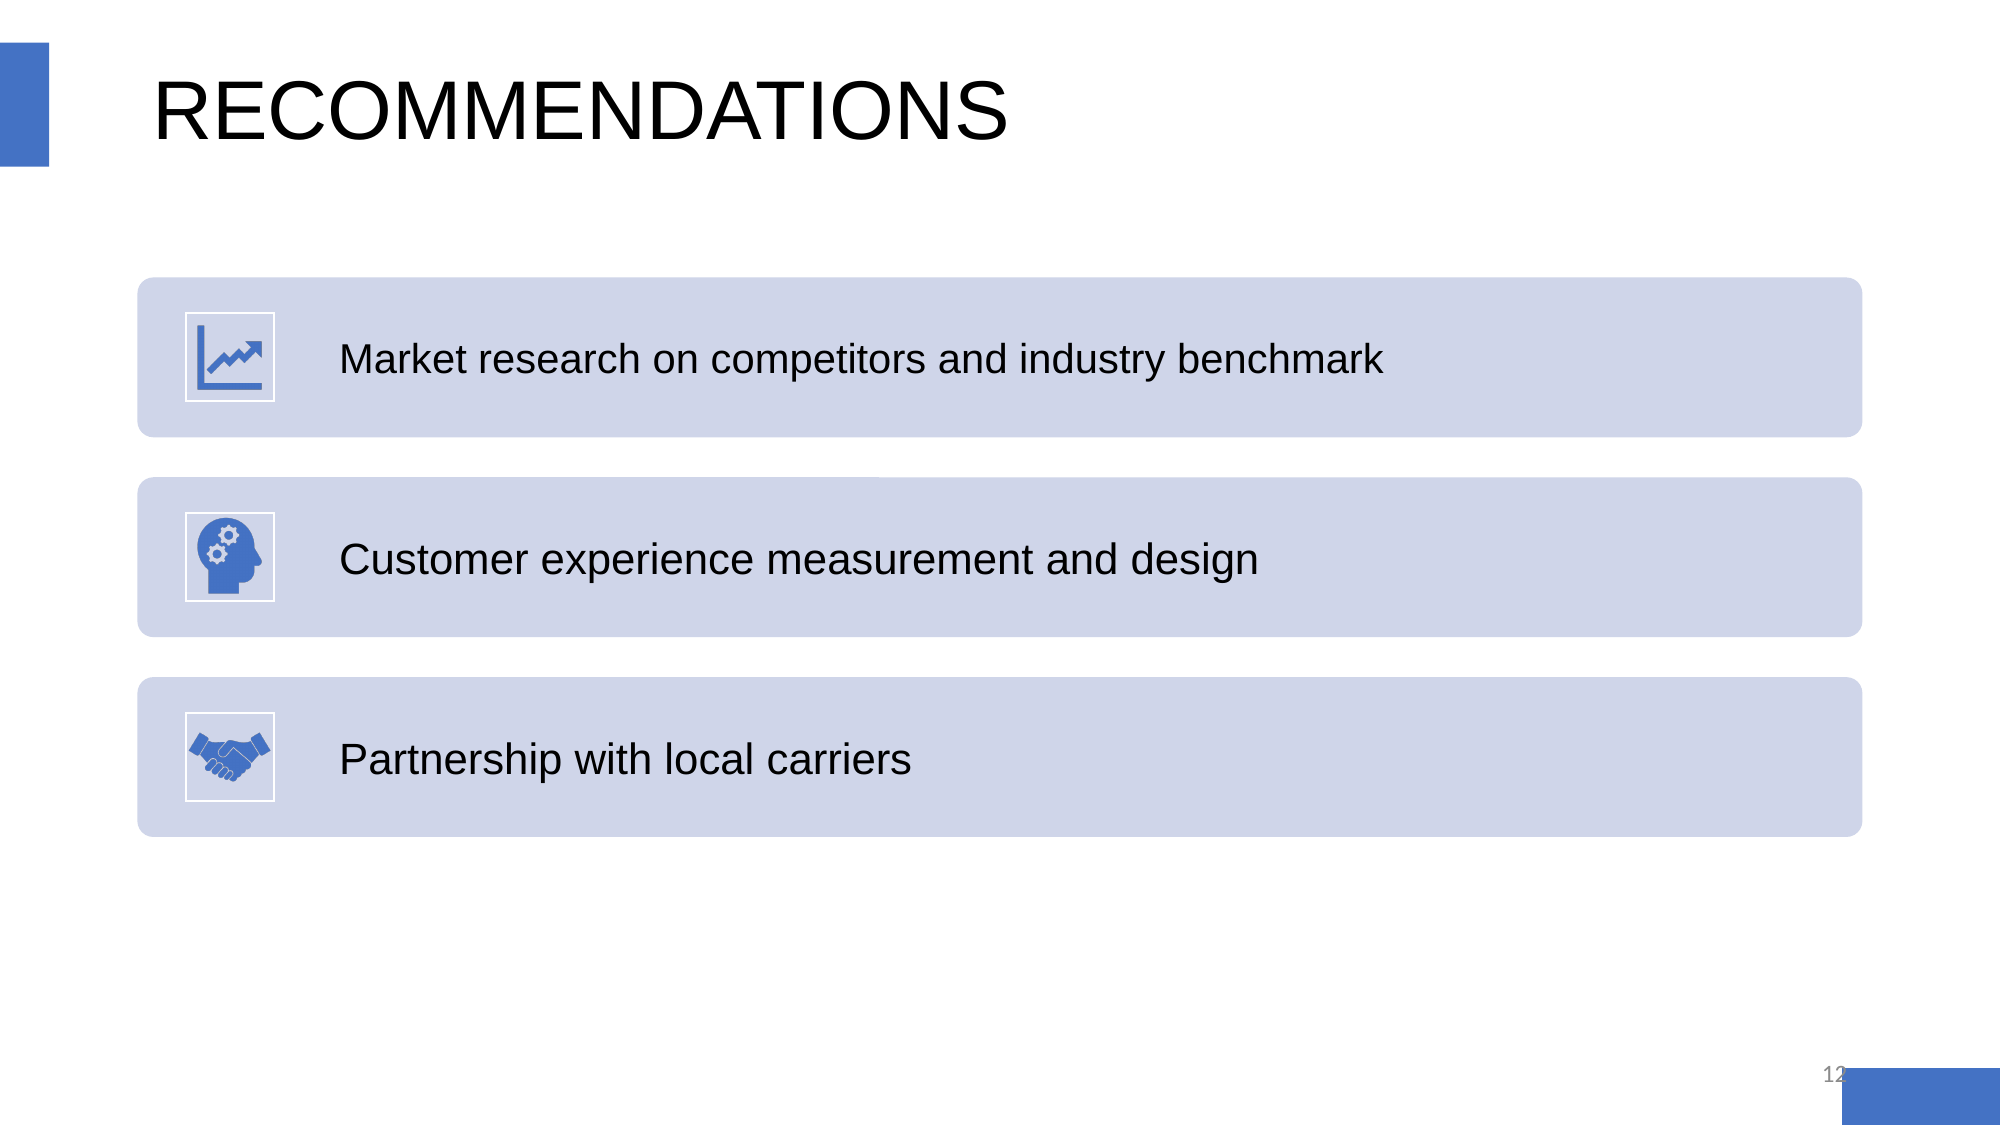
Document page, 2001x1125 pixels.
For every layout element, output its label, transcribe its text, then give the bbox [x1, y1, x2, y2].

text_box RECOMMENDATIONS [137, 59, 1863, 277]
slide_number 12 [1412, 1042, 1863, 1103]
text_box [137, 277, 1863, 837]
